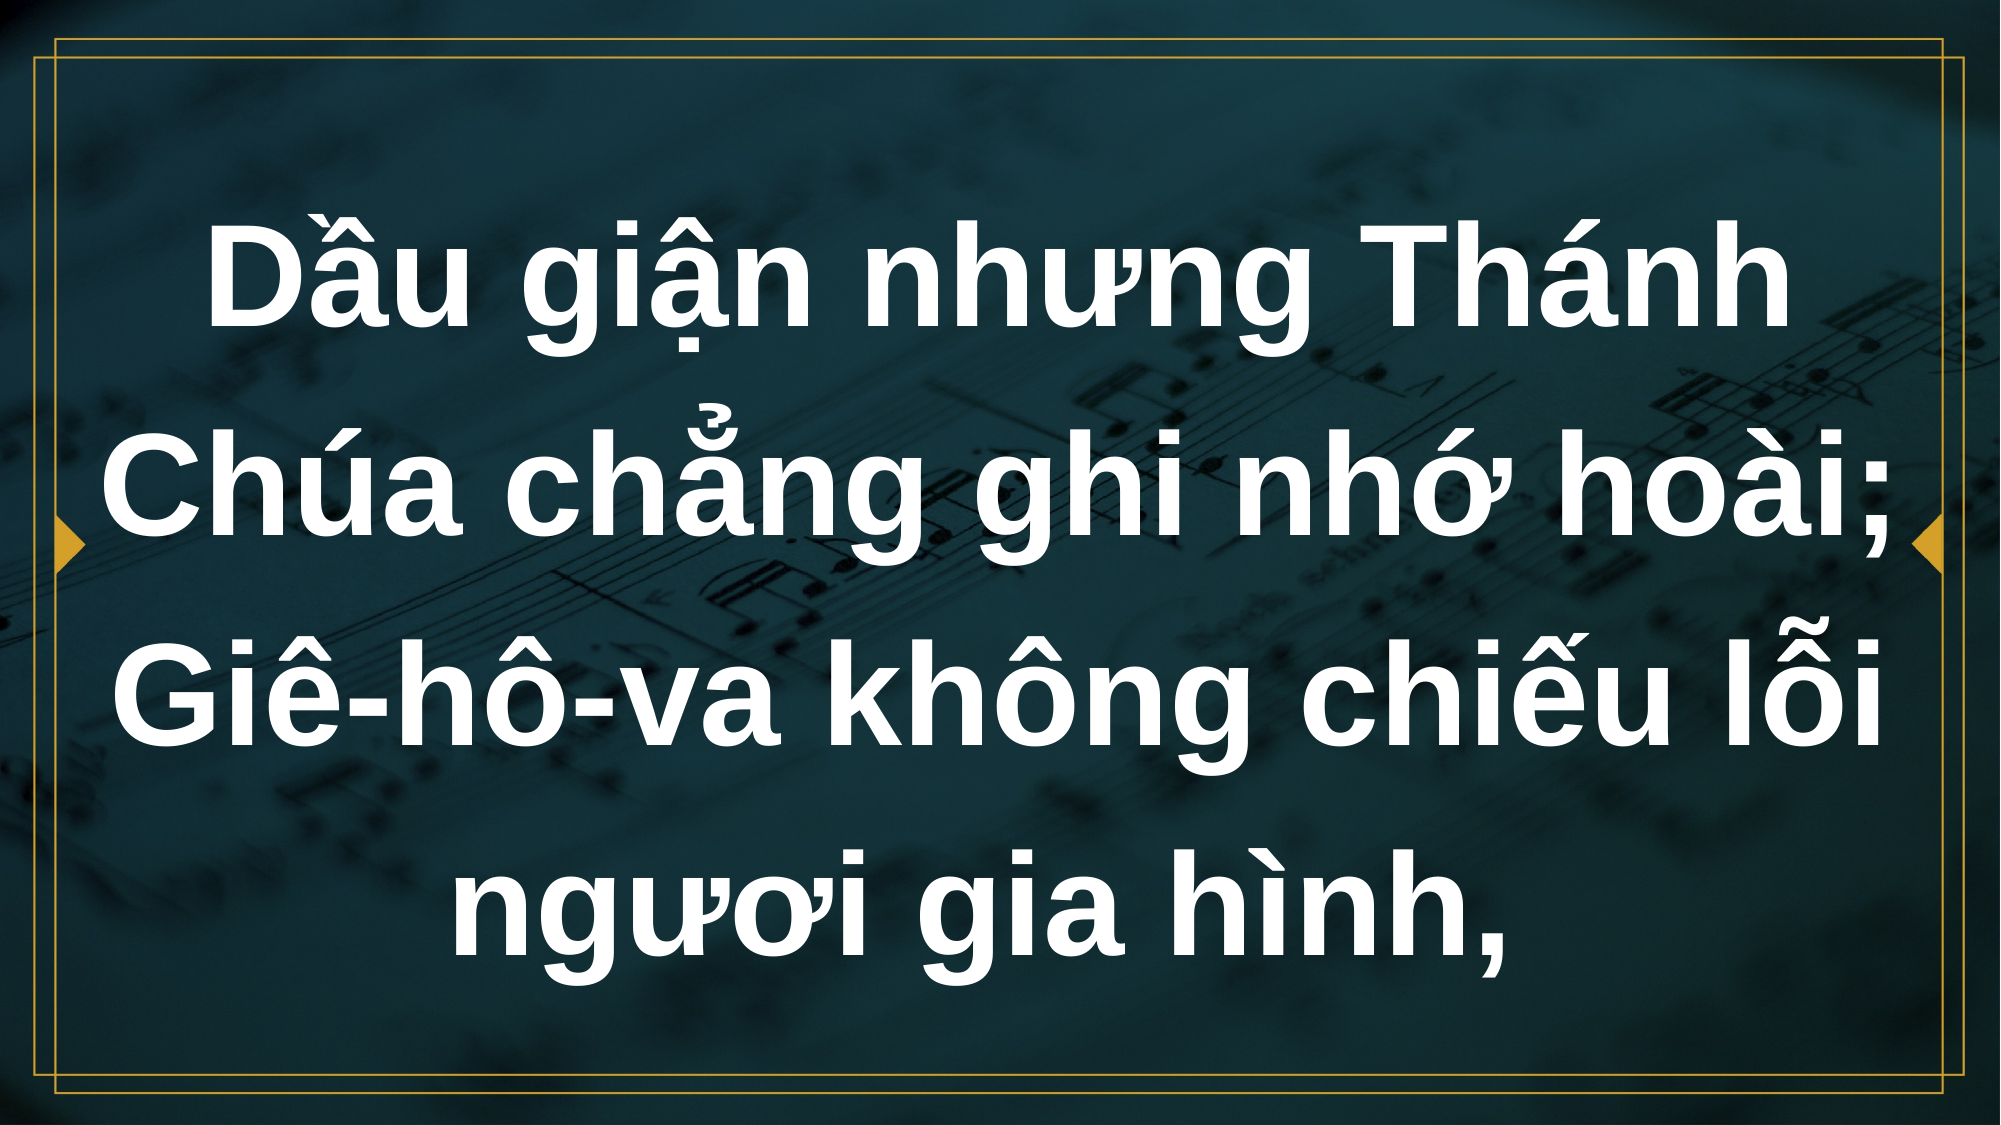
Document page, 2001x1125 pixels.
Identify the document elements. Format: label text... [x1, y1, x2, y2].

title Dầu giận nhưng Thánh Chúa chẳng ghi nhớ hoài; Giê-hô-va không chiếu lỗi ngươi gia hình, [55, 53, 1945, 1077]
picture [0, 0, 2000, 1125]
